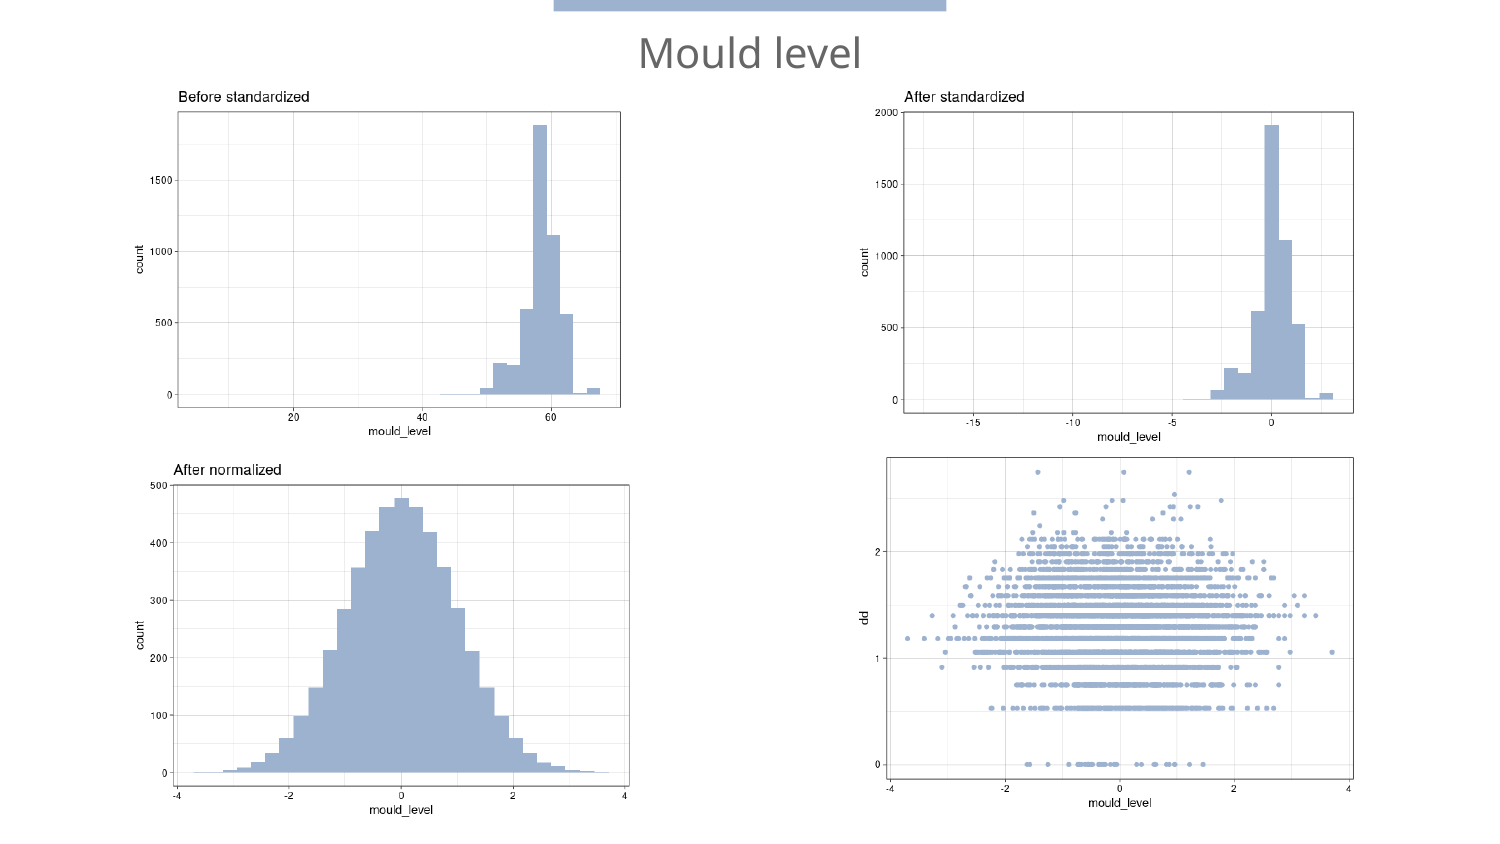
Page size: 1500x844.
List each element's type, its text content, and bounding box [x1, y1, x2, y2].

picture [127, 85, 626, 445]
picture [852, 85, 1360, 816]
text_box Mould level [555, 11, 944, 92]
picture [128, 458, 635, 824]
text_box [553, 0, 947, 12]
